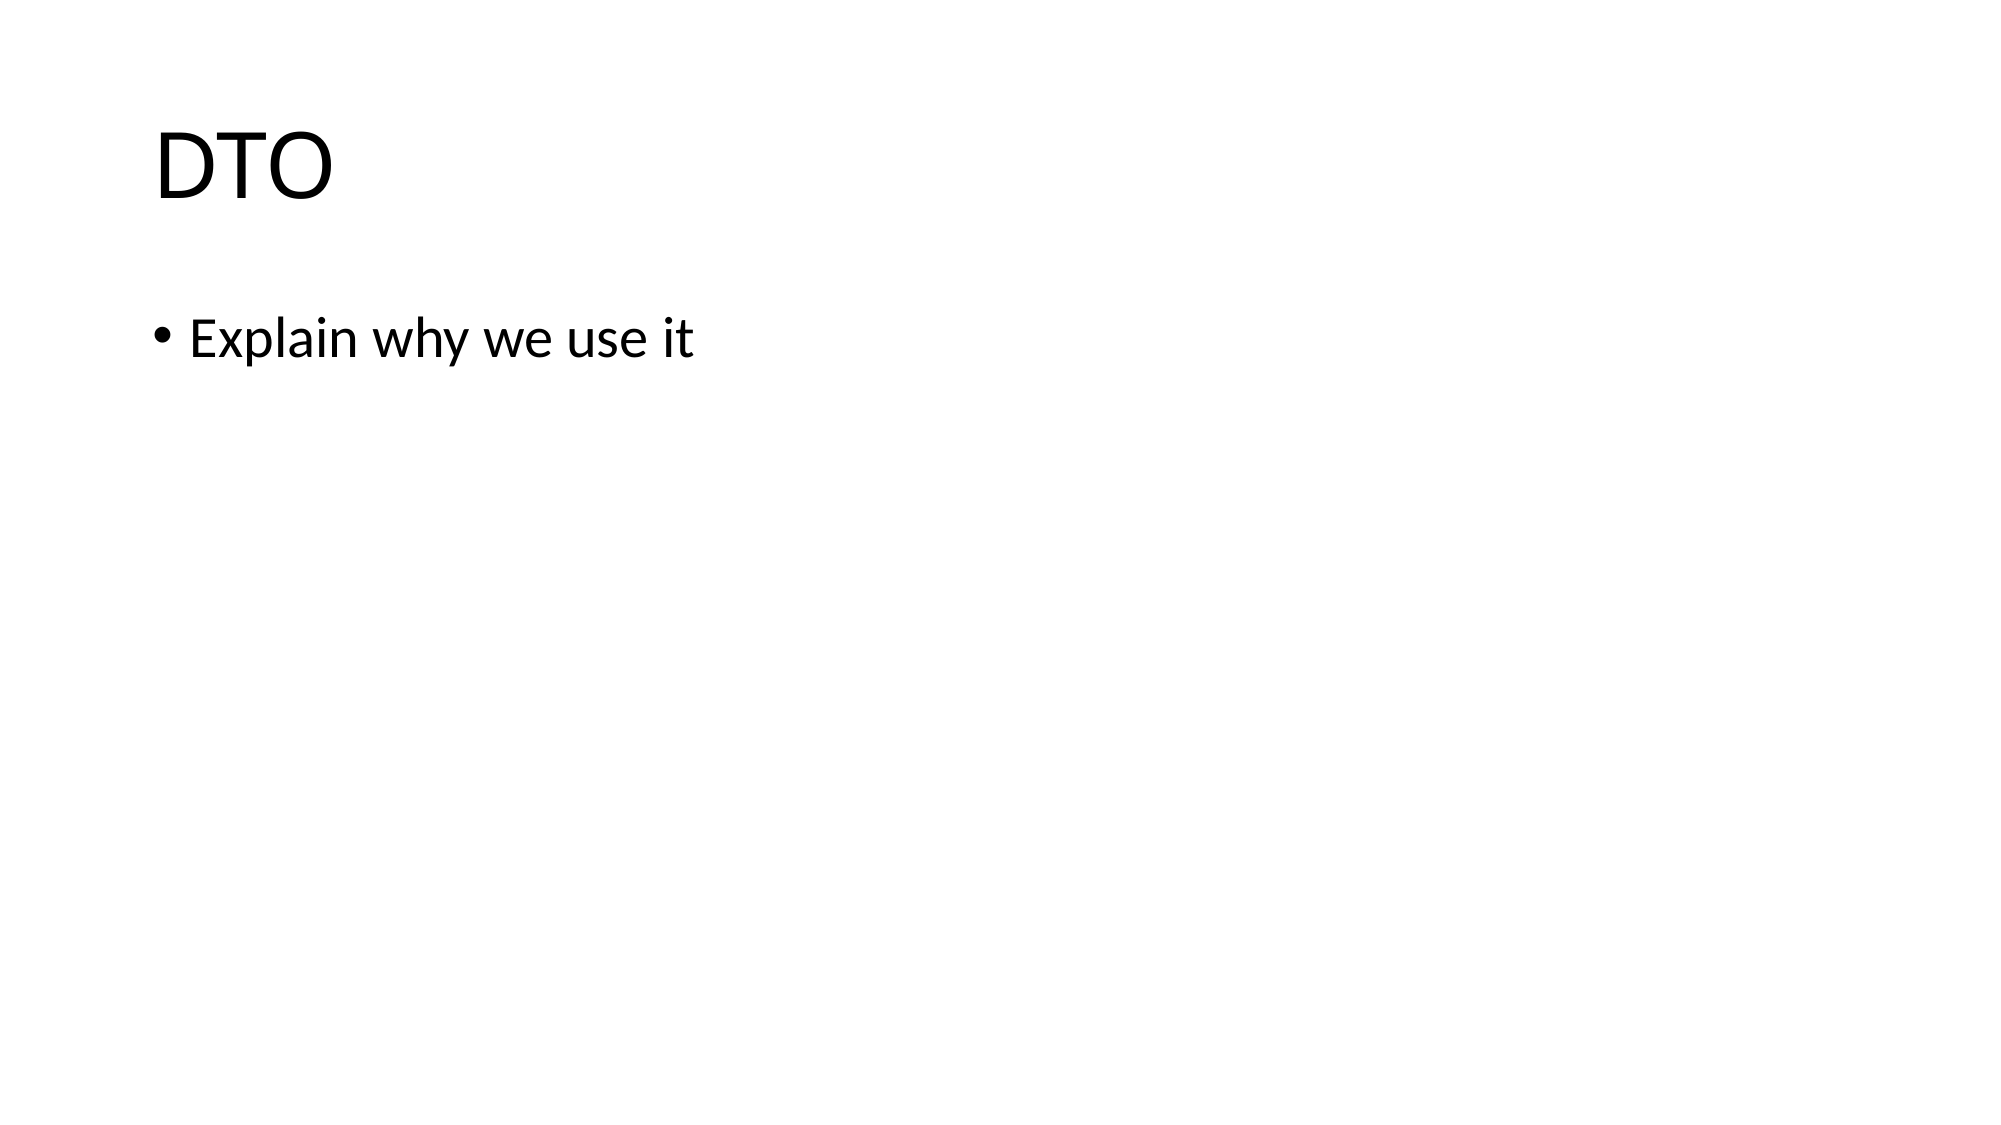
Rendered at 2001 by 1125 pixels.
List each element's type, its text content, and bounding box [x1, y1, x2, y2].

title DTO [137, 59, 1863, 278]
list Explain why we use it [137, 299, 1863, 1014]
